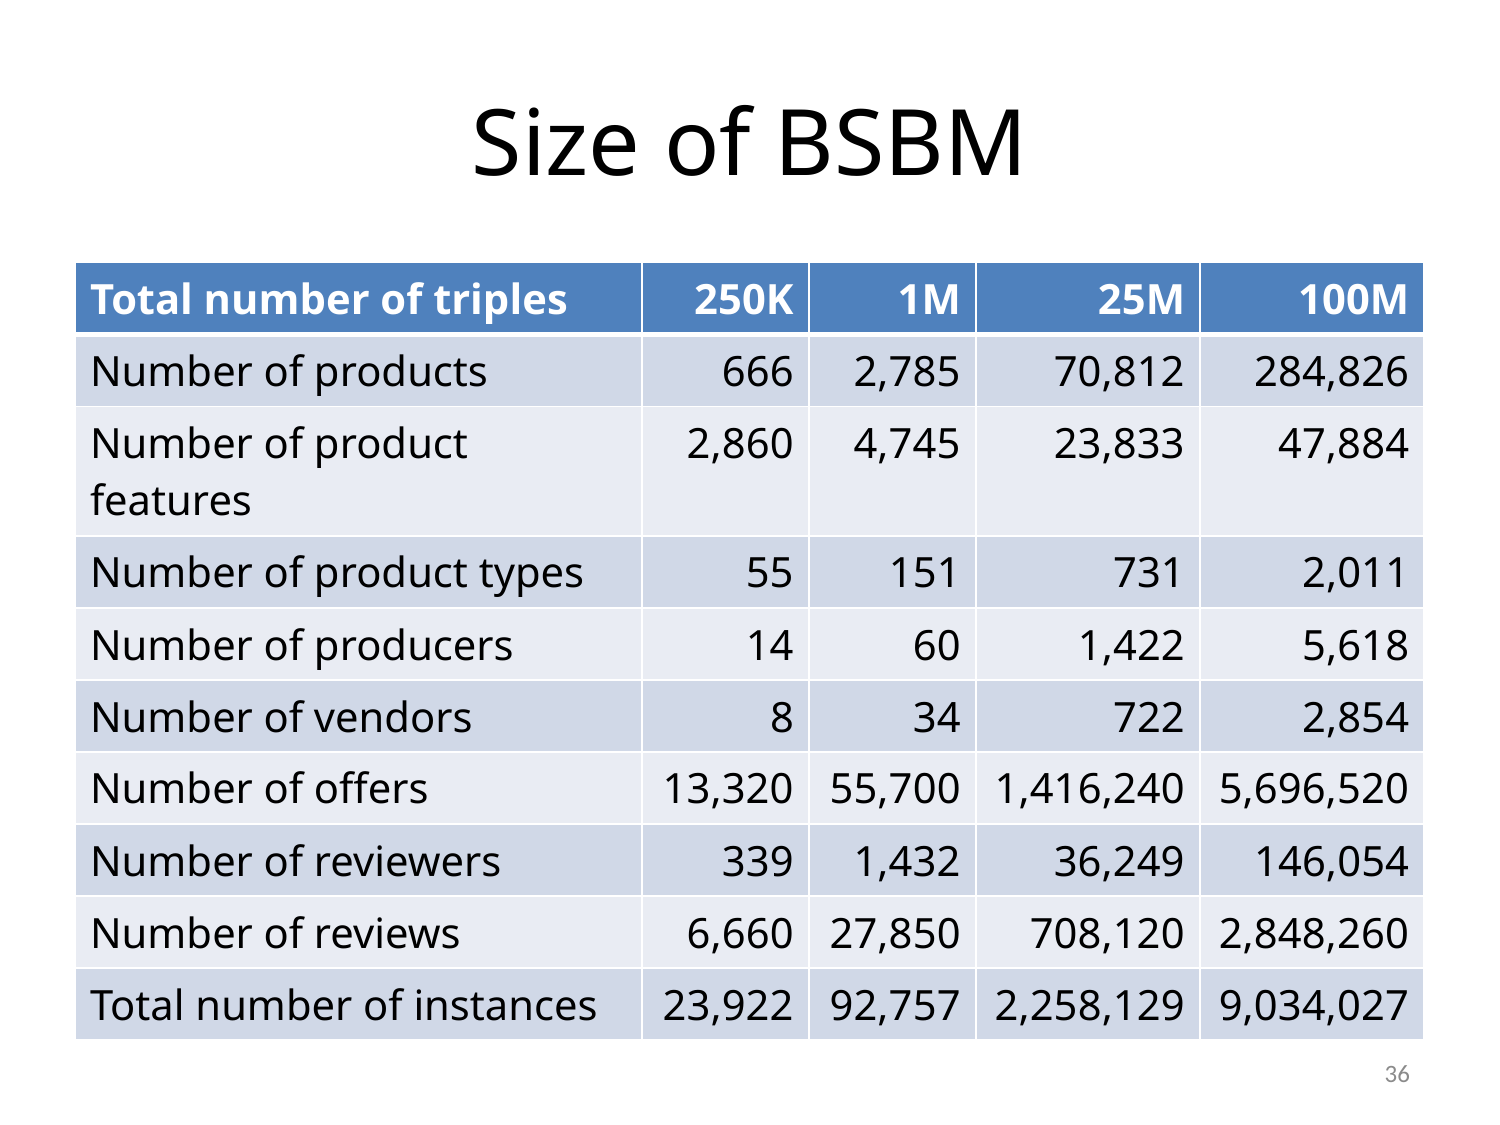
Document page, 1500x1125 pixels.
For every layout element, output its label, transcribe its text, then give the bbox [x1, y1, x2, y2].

table_cell 23,833 [977, 407, 1199, 535]
table_cell 70,812 [977, 337, 1199, 406]
table_cell 47,884 [1201, 407, 1423, 535]
table_header 250K [643, 263, 808, 332]
table_cell 55,700 [810, 753, 975, 823]
table_cell 722 [977, 681, 1199, 751]
table_cell 339 [643, 825, 808, 895]
table_cell 9,034,027 [1201, 969, 1423, 1039]
table_cell 34 [810, 681, 975, 751]
table_cell 5,618 [1201, 609, 1423, 679]
table_cell 6,660 [643, 897, 808, 967]
title Size of BSBM [75, 45, 1425, 233]
table_cell 2,848,260 [1201, 897, 1423, 967]
table_cell Number of reviews [76, 897, 641, 967]
table_header 100M [1201, 263, 1423, 332]
table_cell Number of products [76, 337, 641, 406]
table_cell 8 [643, 681, 808, 751]
table_cell 2,854 [1201, 681, 1423, 751]
table_cell 92,757 [810, 969, 975, 1039]
table_header Total number of triples [76, 263, 641, 332]
slide_number 36 [1074, 1042, 1425, 1103]
table_cell 60 [810, 609, 975, 679]
table_cell 666 [643, 337, 808, 406]
table_cell 13,320 [643, 753, 808, 823]
table_cell 2,258,129 [977, 969, 1199, 1039]
table_cell Number of offers [76, 753, 641, 823]
table_cell 2,860 [643, 407, 808, 535]
table_cell 151 [810, 537, 975, 607]
table_cell 4,745 [810, 407, 975, 535]
table_cell Number of reviewers [76, 825, 641, 895]
table_cell Number of producers [76, 609, 641, 679]
table_cell 2,785 [810, 337, 975, 406]
table_header 1M [810, 263, 975, 332]
table_cell 1,432 [810, 825, 975, 895]
table_cell 5,696,520 [1201, 753, 1423, 823]
table_cell 2,011 [1201, 537, 1423, 607]
table_cell Total number of instances [76, 969, 641, 1039]
table_cell Number of product features [76, 407, 641, 535]
table_cell 284,826 [1201, 337, 1423, 406]
table_cell 36,249 [977, 825, 1199, 895]
table_cell 146,054 [1201, 825, 1423, 895]
table_cell 1,416,240 [977, 753, 1199, 823]
table_cell 708,120 [977, 897, 1199, 967]
table_cell 55 [643, 537, 808, 607]
table_cell 731 [977, 537, 1199, 607]
table_cell 23,922 [643, 969, 808, 1039]
table_cell 1,422 [977, 609, 1199, 679]
table_cell 14 [643, 609, 808, 679]
table_cell 27,850 [810, 897, 975, 967]
table_cell Number of product types [76, 537, 641, 607]
table_cell Number of vendors [76, 681, 641, 751]
table_header 25M [977, 263, 1199, 332]
